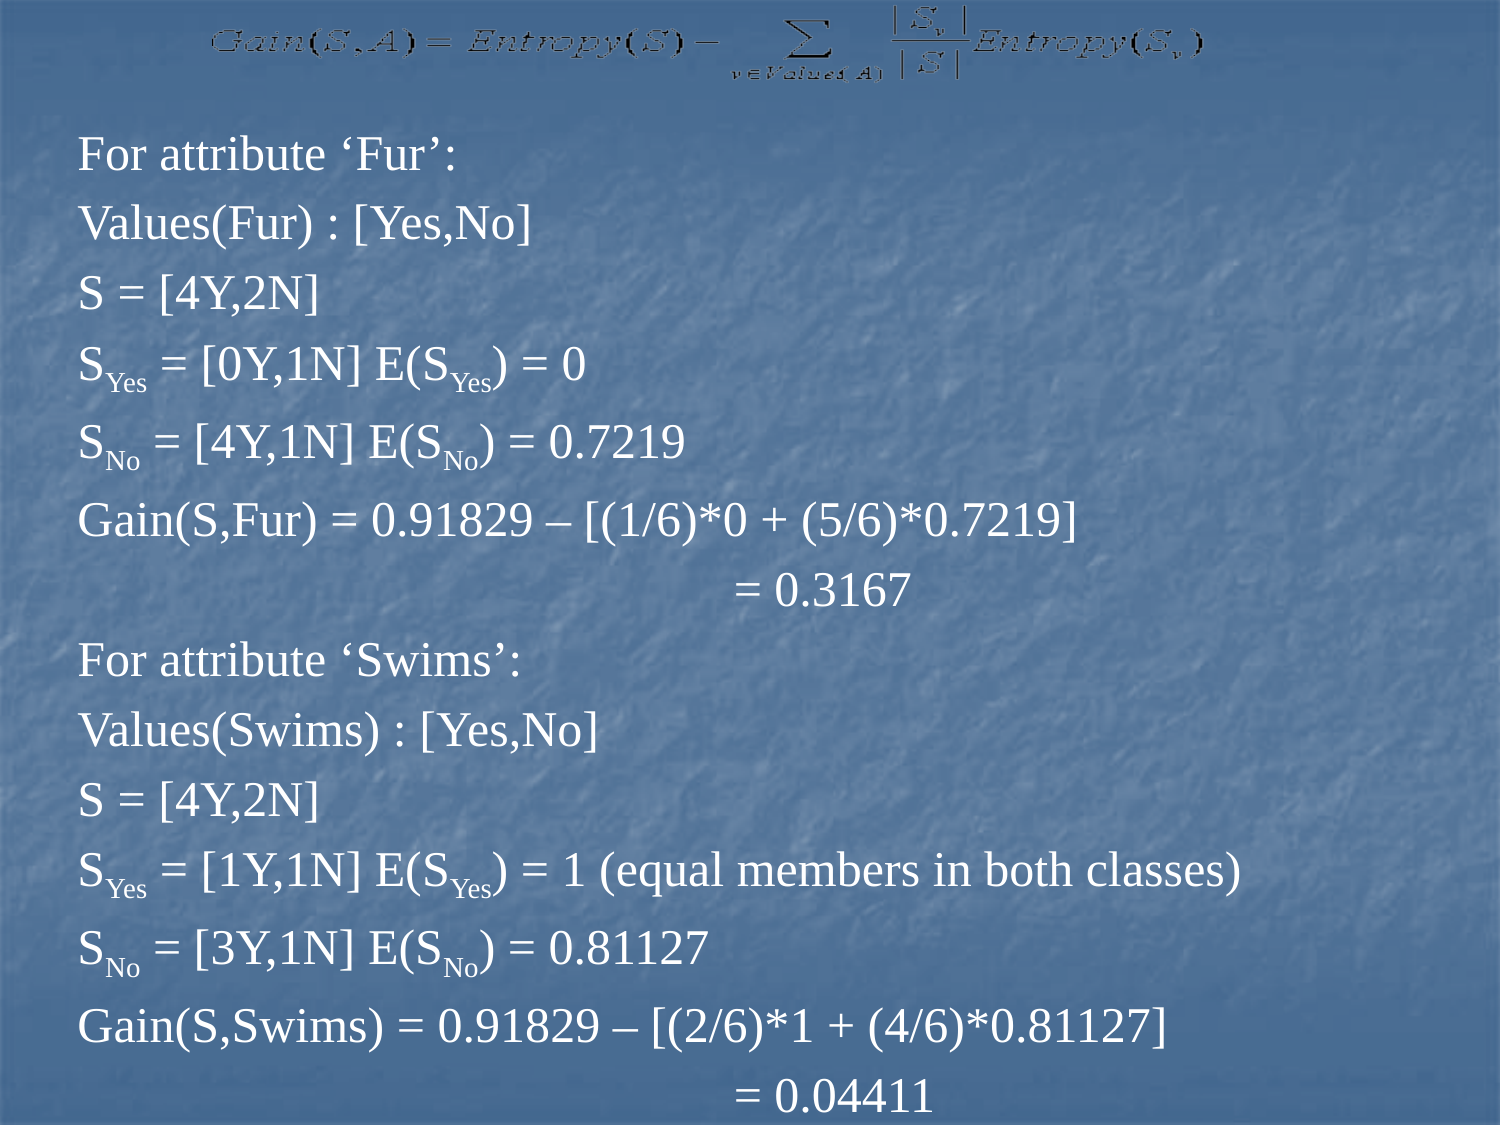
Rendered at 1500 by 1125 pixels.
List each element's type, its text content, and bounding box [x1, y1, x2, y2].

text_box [212, 0, 1213, 88]
list For attribute ‘Fur’: Values(Fur) : [Yes,No] S = [4Y,2N] SYes = [0Y,1N] E(SYes) = 0 SNo = [4Y,1N] E(SNo) = 0.7219 Gain(S,Fur) = 0.91829 – [(1/6)*0 + (5/6)*0.7219] = 0.3167 For attribute ‘Swims’: Values(Swims) : [Yes,No] S = [4Y,2N] SYes = [1Y,1N] E(SYes) = 1 (equal members in both classes) SNo = [3Y,1N] E(SNo) = 0.81127 Gain(S,Swims) = 0.91829 – [(2/6)*1 + (4/6)*0.81127] = 0.04411 [62, 112, 1413, 1125]
